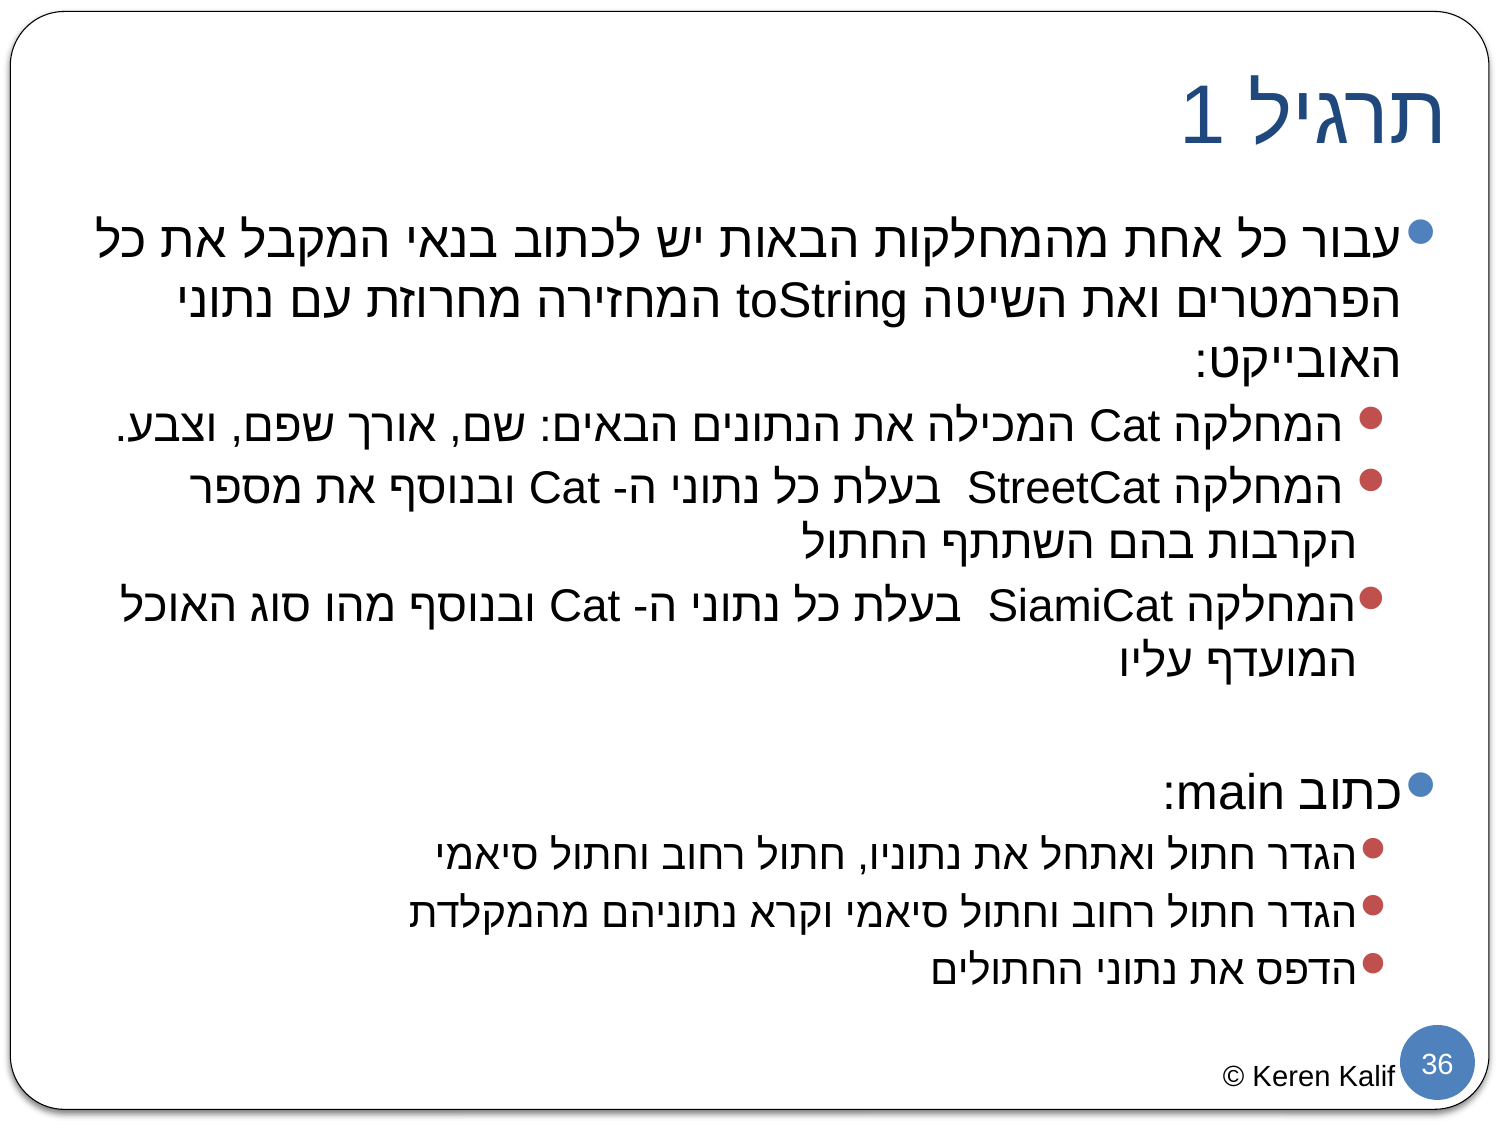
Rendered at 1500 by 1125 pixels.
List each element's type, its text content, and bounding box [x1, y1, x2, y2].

title תרגיל 1 [37, 0, 1463, 176]
slide_number 36 [1399, 1024, 1475, 1100]
list עבור כל אחת מהמחלקות הבאות יש לכתוב בנאי המקבל את כל הפרמטרים ואת השיטה toString המחזירה מחרוזת עם נתוני האובייקט: המחלקה Cat המכילה את הנתונים הבאים: שם, אורך שפם, וצבע. המחלקה StreetCat בעלת כל נתוני ה- Cat ובנוסף את מספר הקרבות בהם השתתף החתול המחלקה SiamiCat בעלת כל נתוני ה- Cat ובנוסף מהו סוג האוכל המועדף עליו כתוב main: הגדר חתול ואתחל את נתוניו, חתול רחוב וחתול סיאמי הגדר חתול רחוב וחתול סיאמי וקרא נתוניהם מהמקלדת הדפס את נתוני החתולים [37, 199, 1463, 1076]
